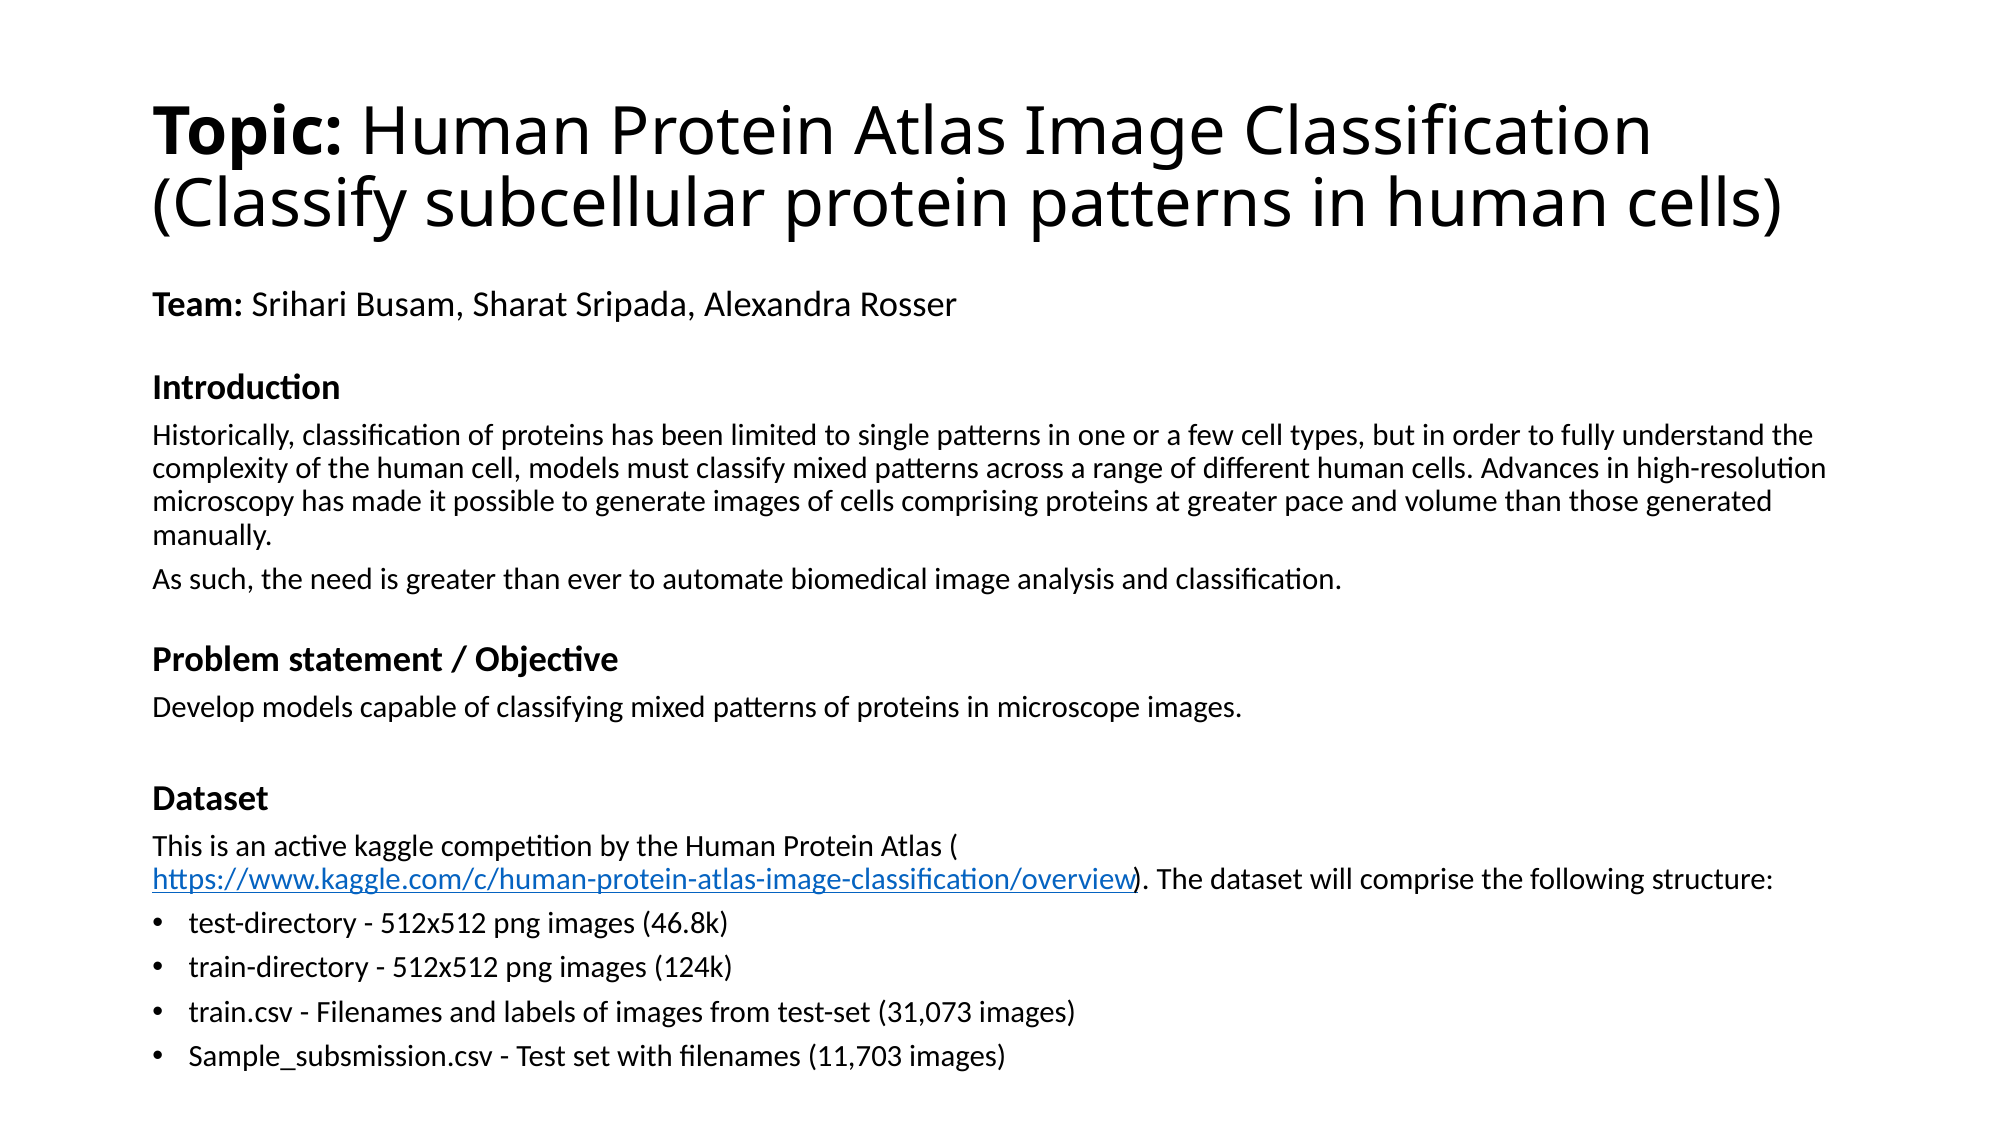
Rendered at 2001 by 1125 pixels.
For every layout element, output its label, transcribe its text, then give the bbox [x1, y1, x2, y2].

title Topic: Human Protein Atlas Image Classification (Classify subcellular protein patterns in human cells) [137, 59, 1863, 277]
list Team: Srihari Busam, Sharat Sripada, Alexandra Rosser Introduction Historically, classification of proteins has been limited to single patterns in one or a few cell types, but in order to fully understand the complexity of the human cell, models must classify mixed patterns across a range of different human cells. Advances in high-resolution microscopy has made it possible to generate images of cells comprising proteins at greater pace and volume than those generated manually. As such, the need is greater than ever to automate biomedical image analysis and classification. Problem statement / Objective Develop models capable of classifying mixed patterns of proteins in microscope images. Dataset This is an active kaggle competition by the Human Protein Atlas (https://www.kaggle.com/c/human-protein-atlas-image-classification/overview). The dataset will comprise the following structure: test-directory - 512x512 png images (46.8k) train-directory - 512x512 png images (124k) train.csv - Filenames and labels of images from test-set (31,073 images) Sample_subsmission.csv - Test set with filenames (11,703 images) [137, 277, 1863, 1088]
